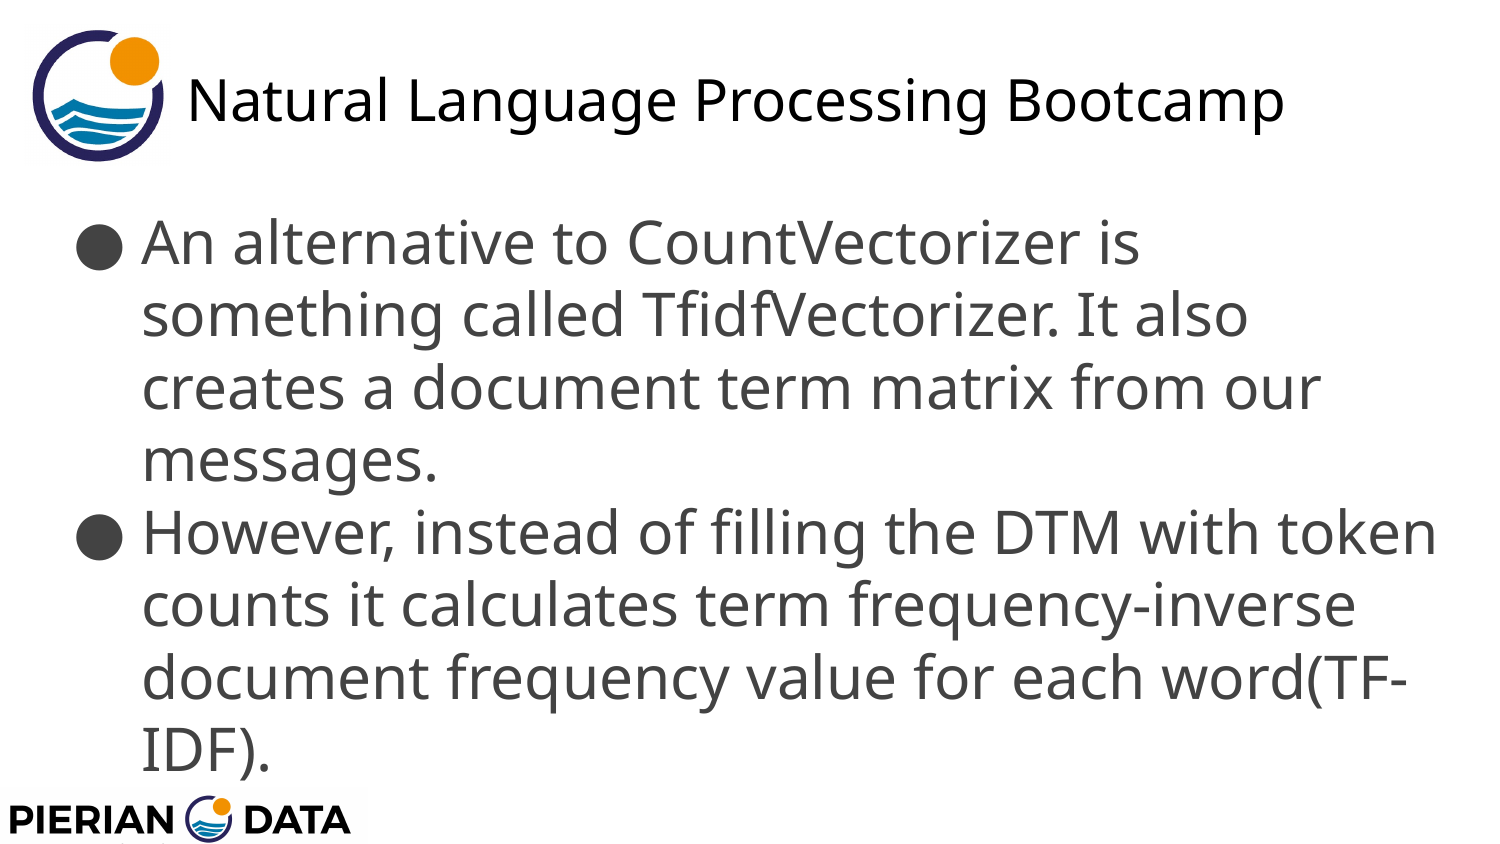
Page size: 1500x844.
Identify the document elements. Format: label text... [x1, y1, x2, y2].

list An alternative to CountVectorizer is something called TfidfVectorizer. It also creates a document term matrix from our messages. However, instead of filling the DTM with token counts it calculates term frequency-inverse document frequency value for each word(TF-IDF). [51, 189, 1476, 750]
picture [0, 787, 368, 844]
title Natural Language Processing Bootcamp [176, 48, 1449, 143]
picture [24, 24, 172, 167]
